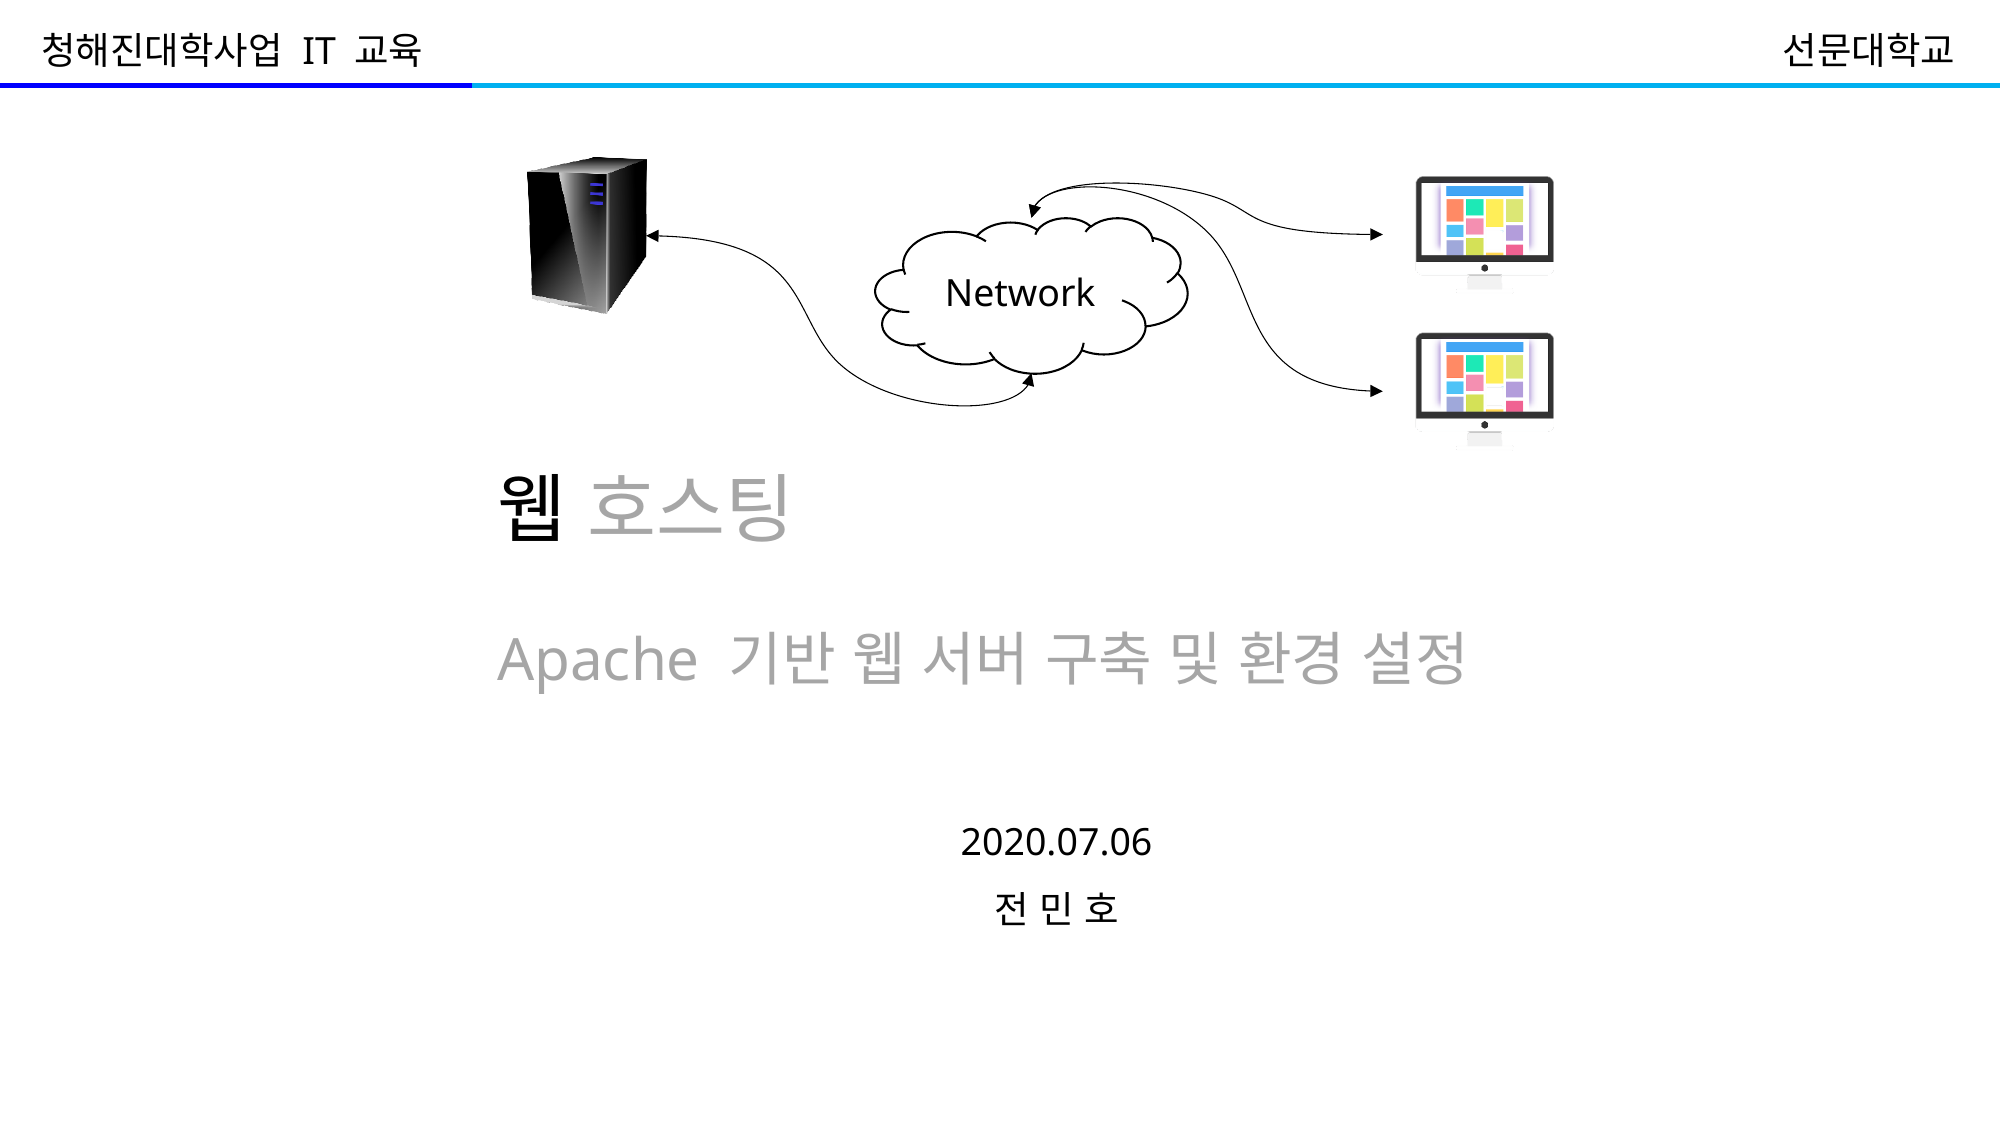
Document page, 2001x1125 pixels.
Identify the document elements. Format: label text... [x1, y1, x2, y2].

text_box 웹 호스팅 Apache 기반 웹 서버 구축 및 환경 설정 [482, 454, 1631, 700]
text_box 청해진대학사업 IT 교육 [26, 19, 439, 80]
text_box 선문대학교 [1767, 19, 1971, 80]
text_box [527, 157, 1587, 462]
text_box 2020.07.06 전 민 호 [945, 788, 1168, 939]
